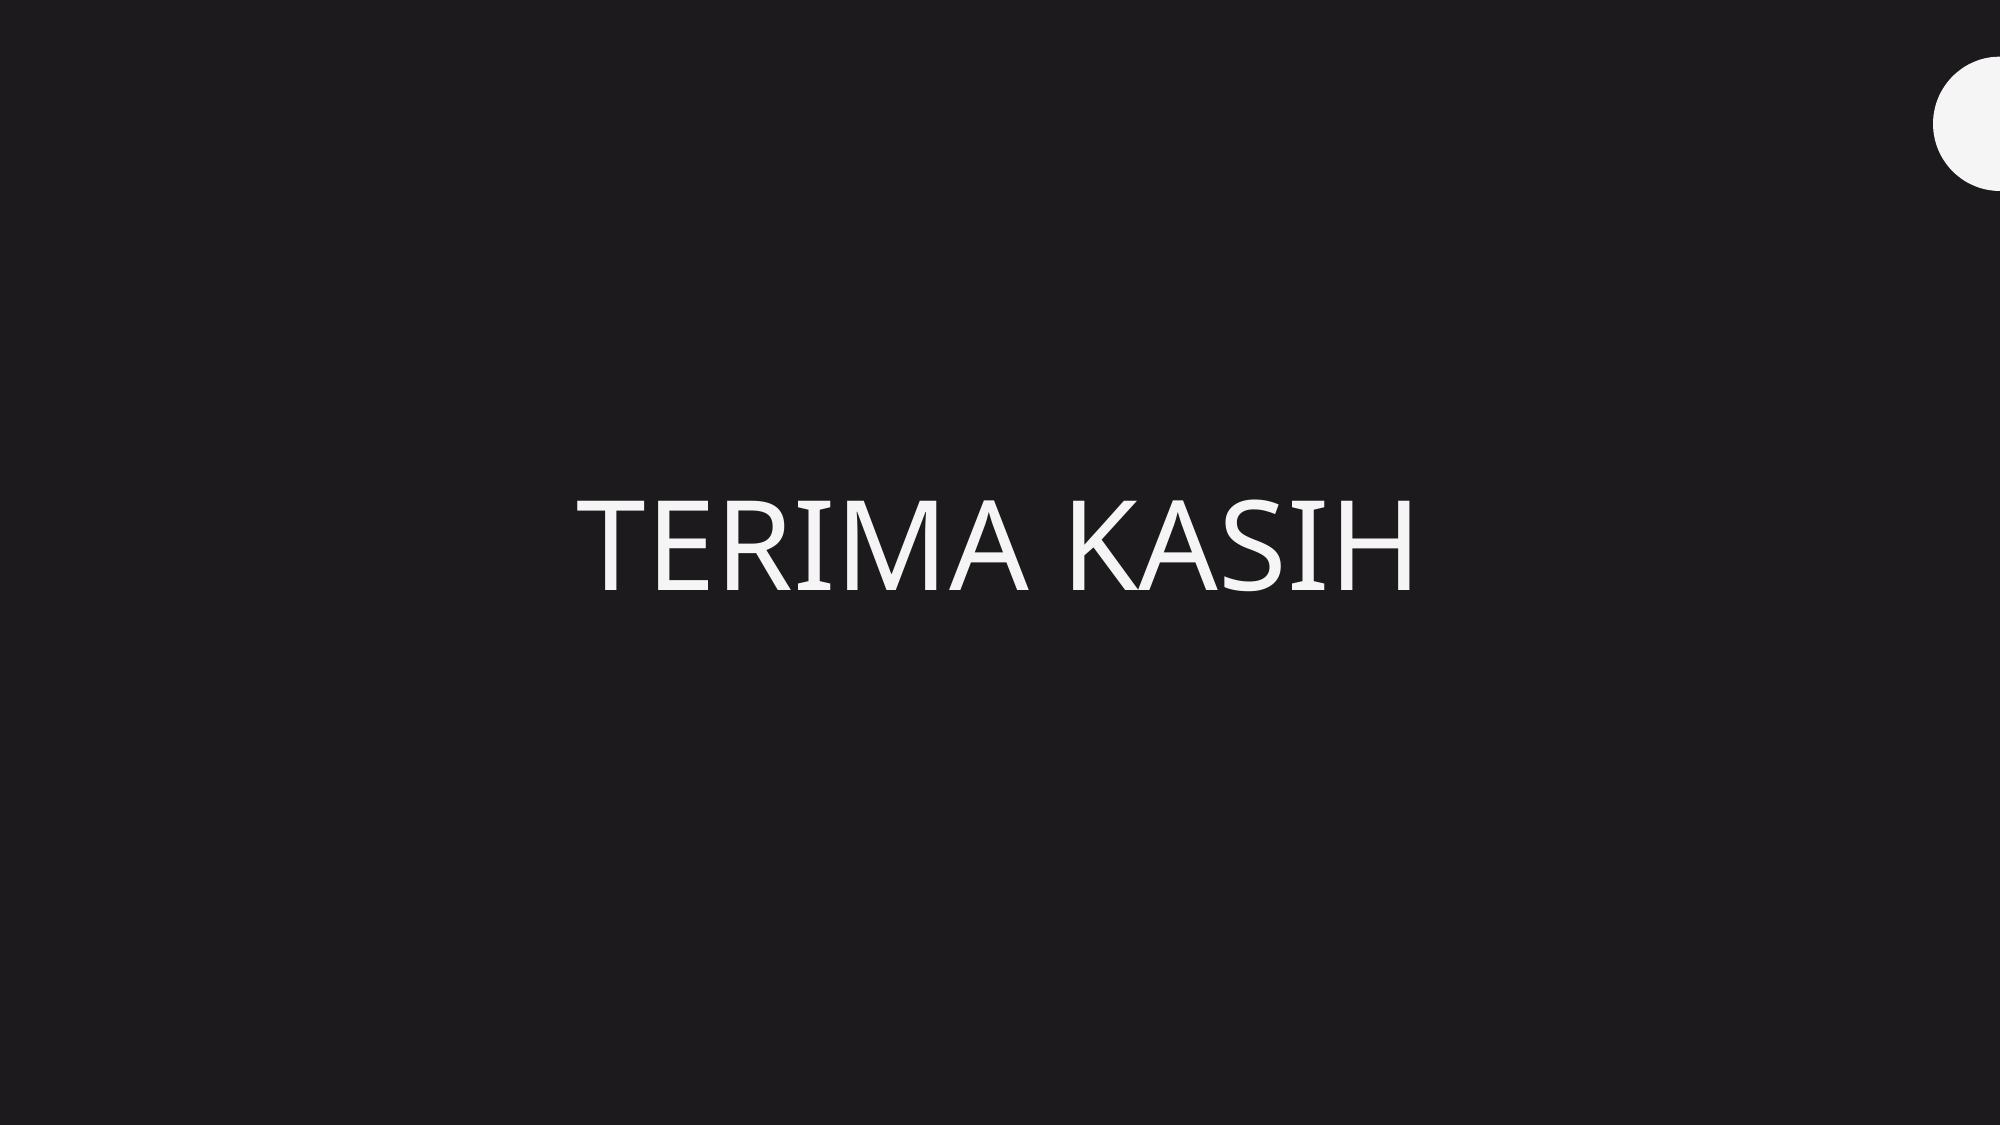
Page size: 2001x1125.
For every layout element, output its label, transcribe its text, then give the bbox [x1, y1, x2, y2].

title Terima kasih [423, 372, 1577, 732]
